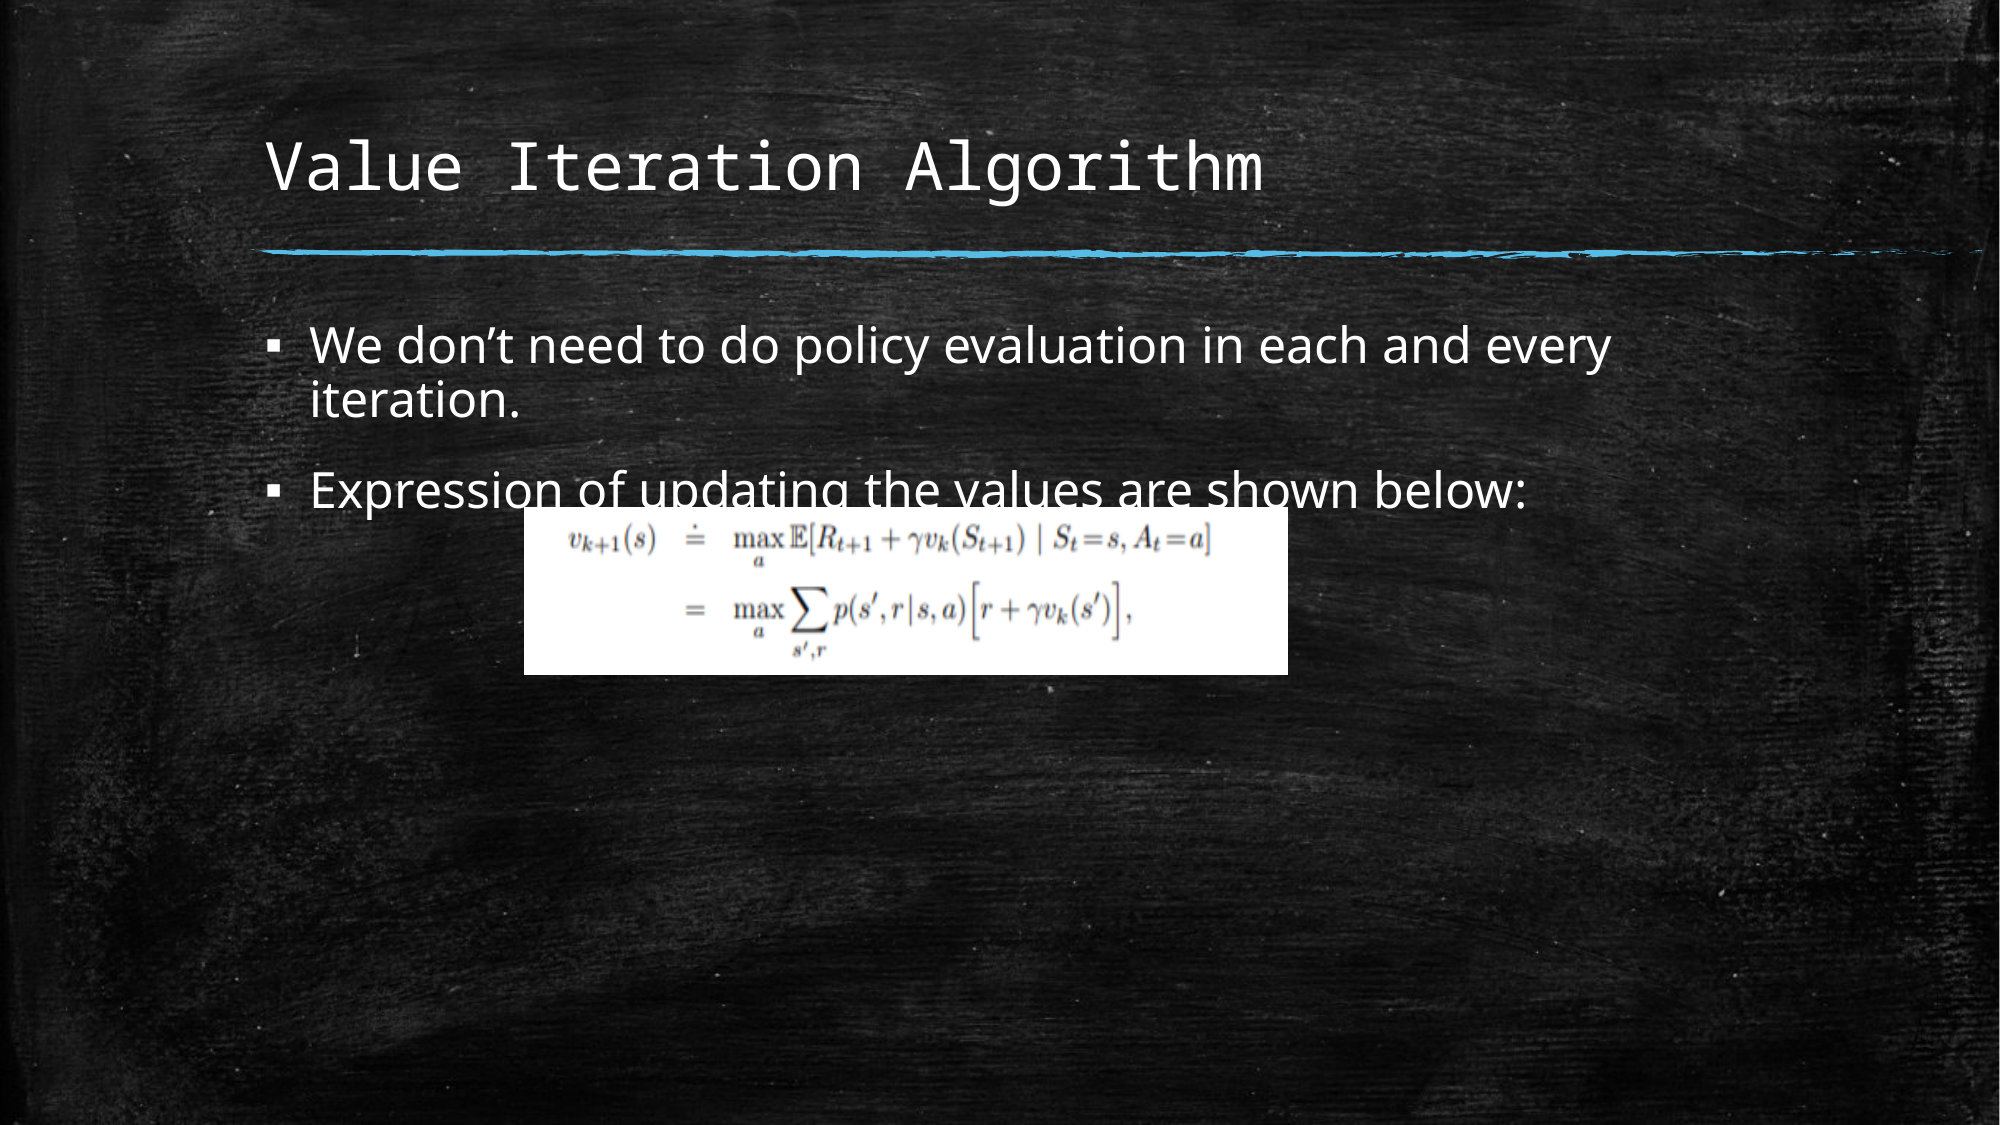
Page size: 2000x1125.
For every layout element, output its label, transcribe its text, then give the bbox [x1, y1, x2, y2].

picture [524, 507, 1288, 675]
list We don’t need to do policy evaluation in each and every iteration. Expression of updating the values are shown below: [249, 312, 1750, 1013]
title Value Iteration Algorithm [249, 45, 1750, 213]
